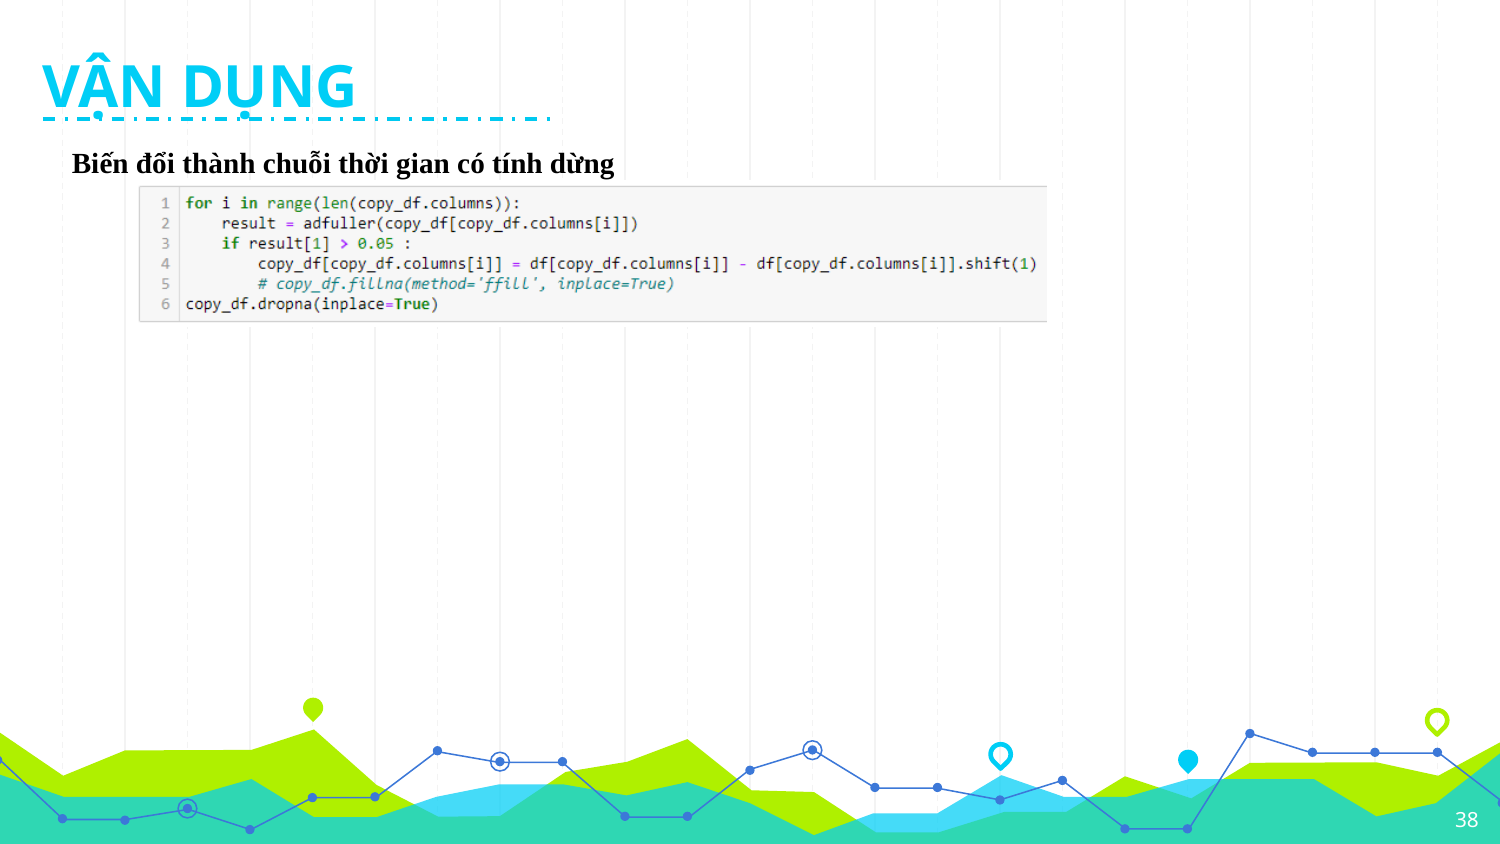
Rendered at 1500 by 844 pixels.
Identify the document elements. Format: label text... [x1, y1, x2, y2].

text_box Biến đổi thành chuỗi thời gian có tính dừng [0, 118, 740, 187]
picture [133, 180, 1048, 328]
slide_number 38 [1403, 791, 1494, 844]
text_box VẬN DỤNG [42, 31, 1008, 119]
